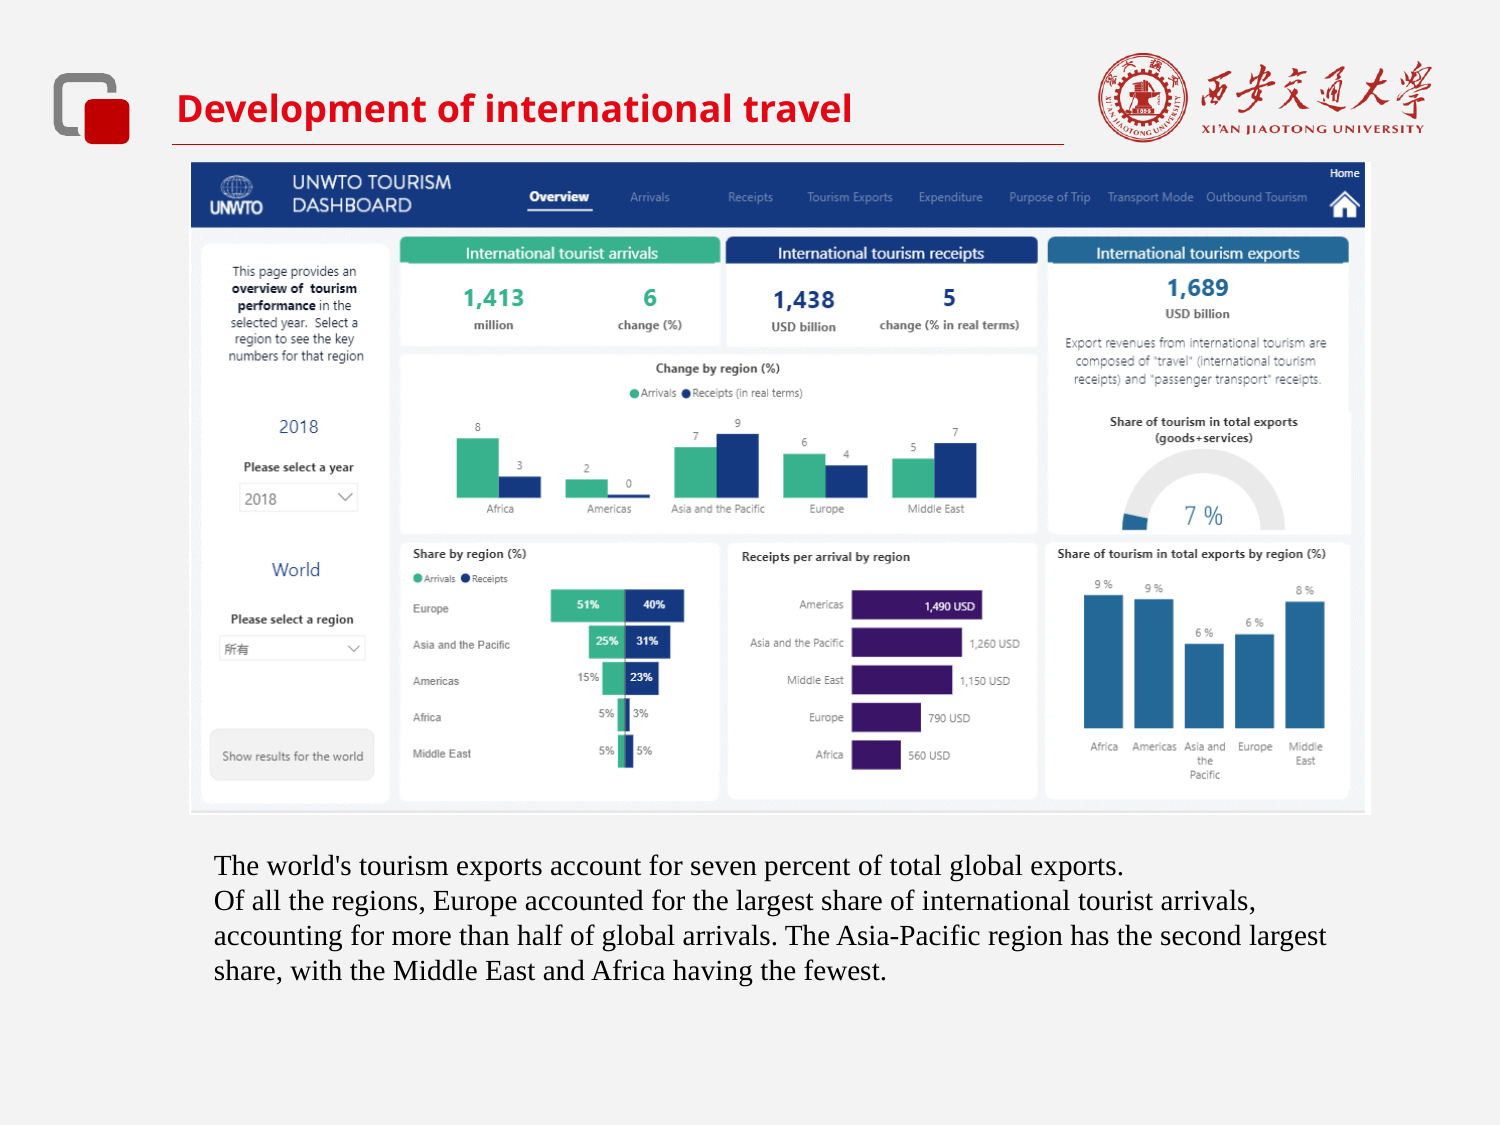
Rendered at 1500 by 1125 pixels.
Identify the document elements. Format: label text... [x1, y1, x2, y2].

text_box The world's tourism exports account for seven percent of total global exports. Of all the regions, Europe accounted for the largest share of international tourist arrivals, accounting for more than half of global arrivals. The Asia-Pacific region has the second largest share, with the Middle East and Africa having the fewest. [199, 838, 1361, 994]
picture [189, 162, 1371, 815]
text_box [58, 48, 1442, 146]
